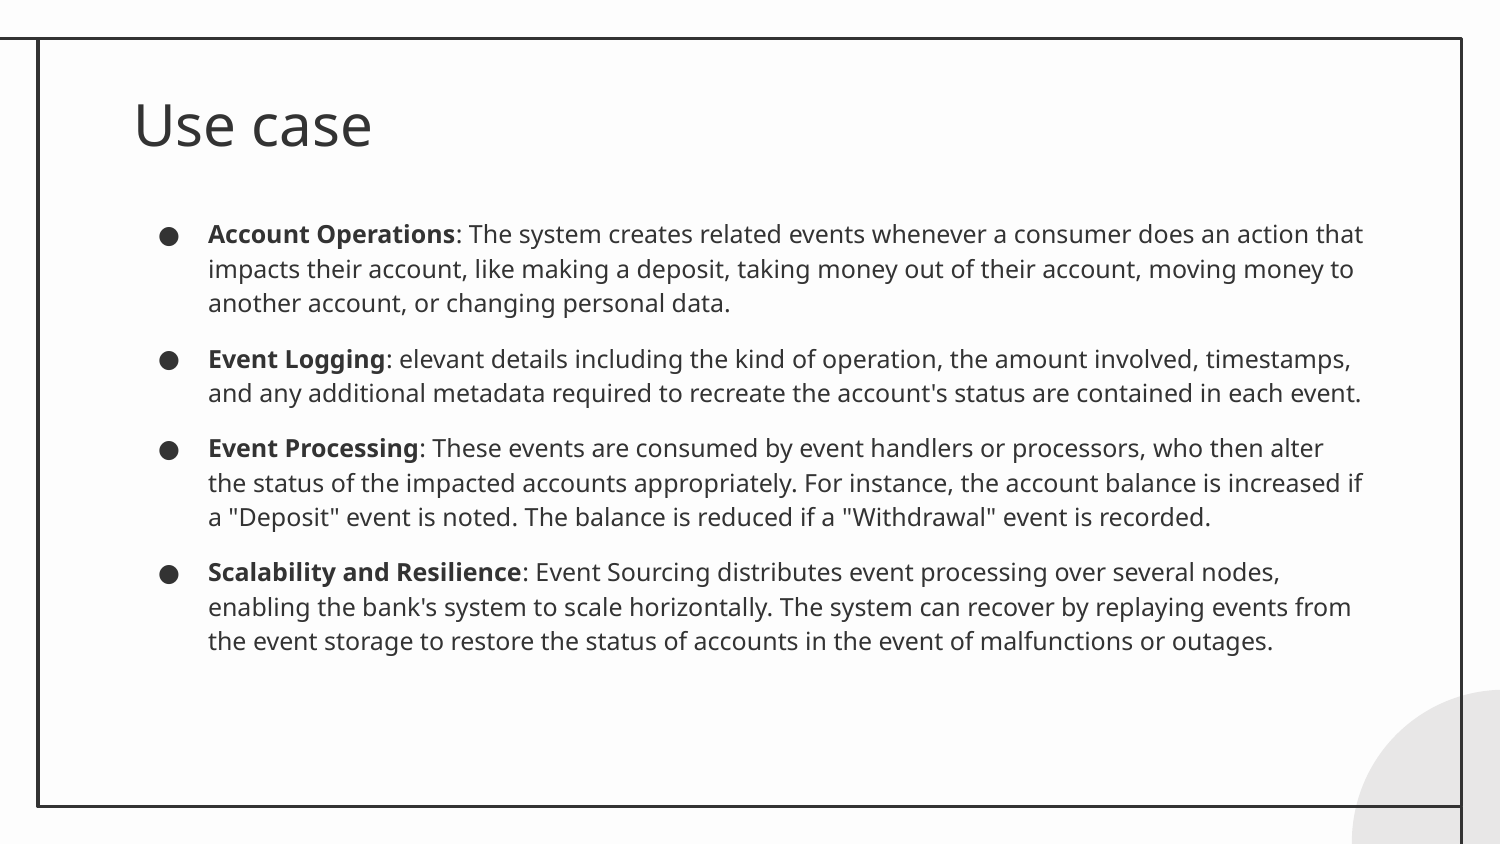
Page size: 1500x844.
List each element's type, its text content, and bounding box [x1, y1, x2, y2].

list Account Operations: The system creates related events whenever a consumer does an action that impacts their account, like making a deposit, taking money out of their account, moving money to another account, or changing personal data. Event Logging: elevant details including the kind of operation, the amount involved, timestamps, and any additional metadata required to recreate the account's status are contained in each event. Event Processing: These events are consumed by event handlers or processors, who then alter the status of the impacted accounts appropriately. For instance, the account balance is increased if a "Deposit" event is noted. The balance is reduced if a "Withdrawal" event is recorded. Scalability and Resilience: Event Sourcing distributes event processing over several nodes, enabling the bank's system to scale horizontally. The system can recover by replaying events from the event storage to restore the status of accounts in the event of malfunctions or outages. [118, 199, 1382, 730]
title Use case [118, 72, 1382, 167]
